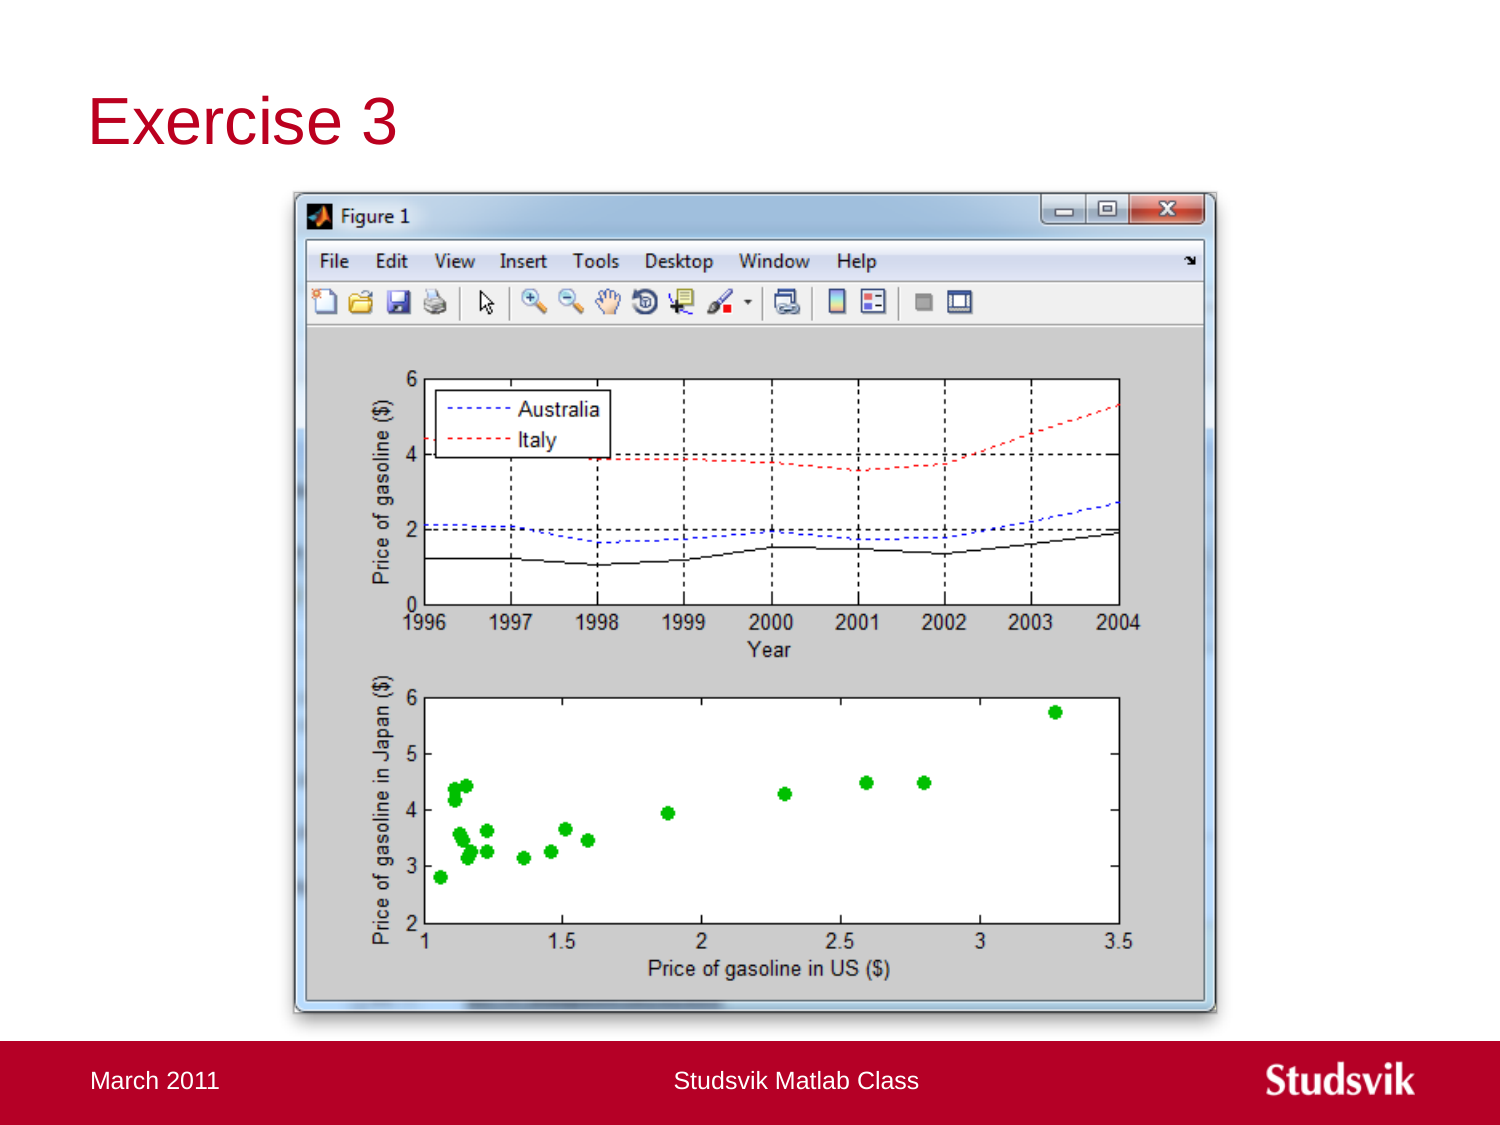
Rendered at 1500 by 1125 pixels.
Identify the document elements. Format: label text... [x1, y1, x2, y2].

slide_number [75, 1049, 465, 1110]
footer Studsvik Matlab Class [559, 1053, 1035, 1110]
title Exercise 3 [87, 78, 1412, 267]
picture [0, 179, 1500, 1125]
